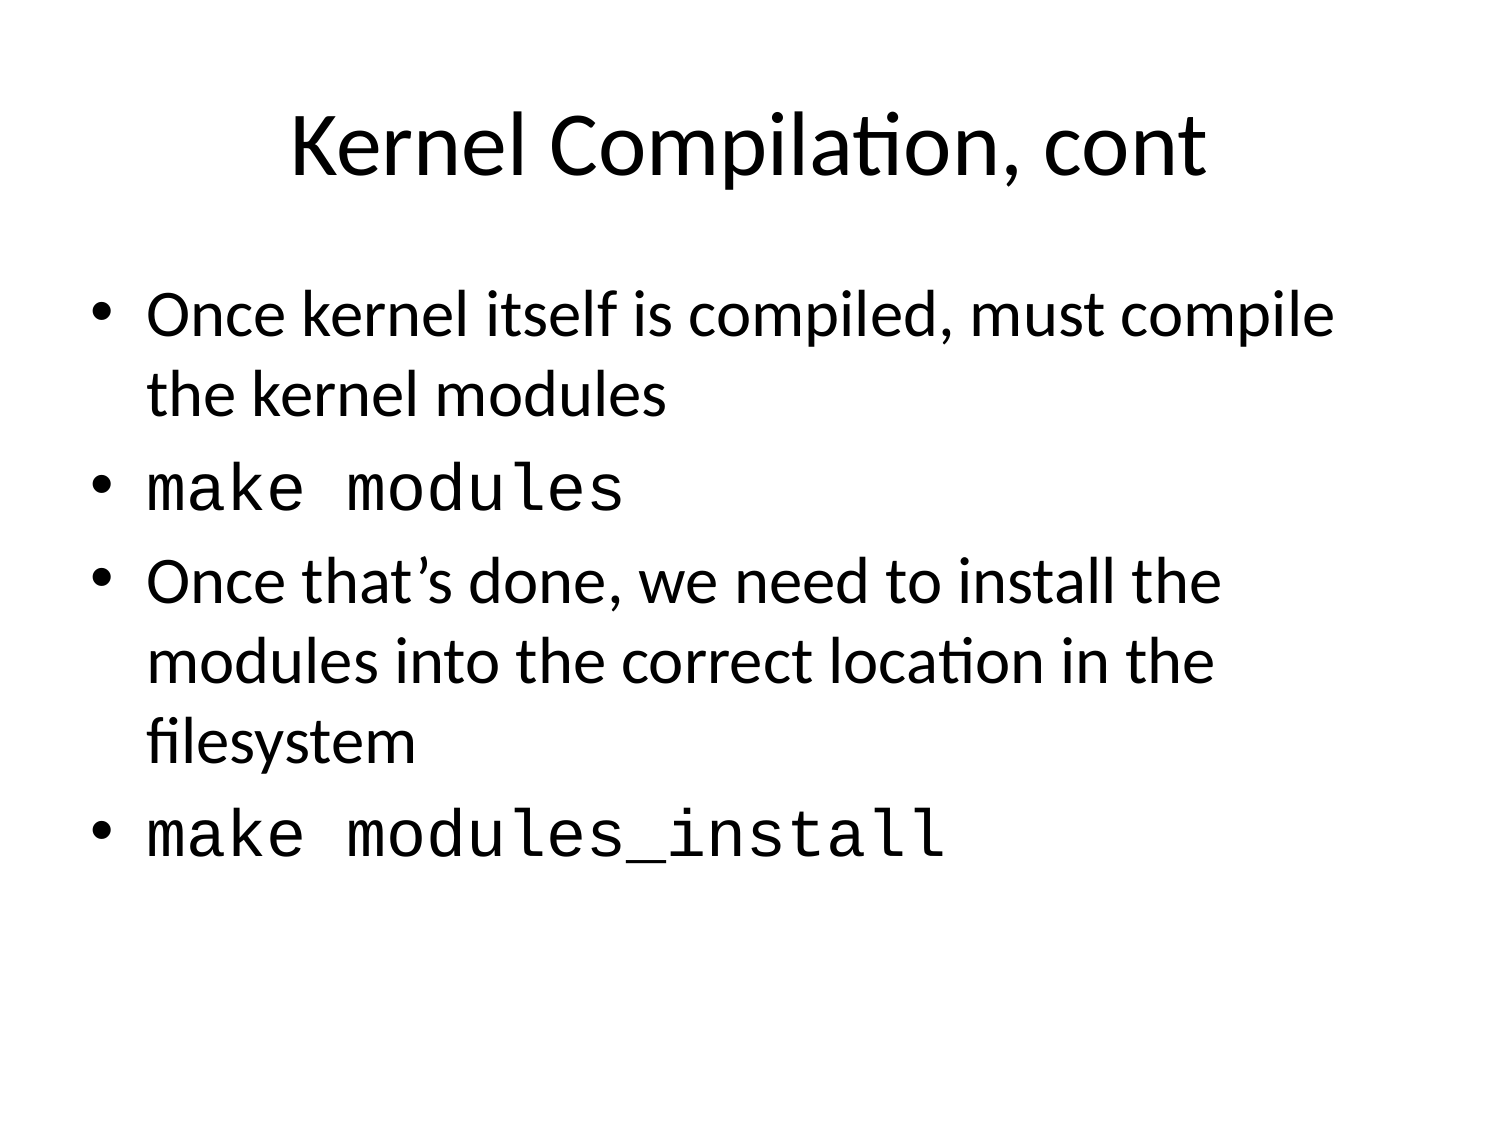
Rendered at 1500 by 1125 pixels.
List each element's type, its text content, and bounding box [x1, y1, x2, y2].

list Once kernel itself is compiled, must compile the kernel modules make modules Once that’s done, we need to install the modules into the correct location in the filesystem make modules_install [75, 262, 1425, 1005]
title Kernel Compilation, cont [75, 45, 1425, 233]
